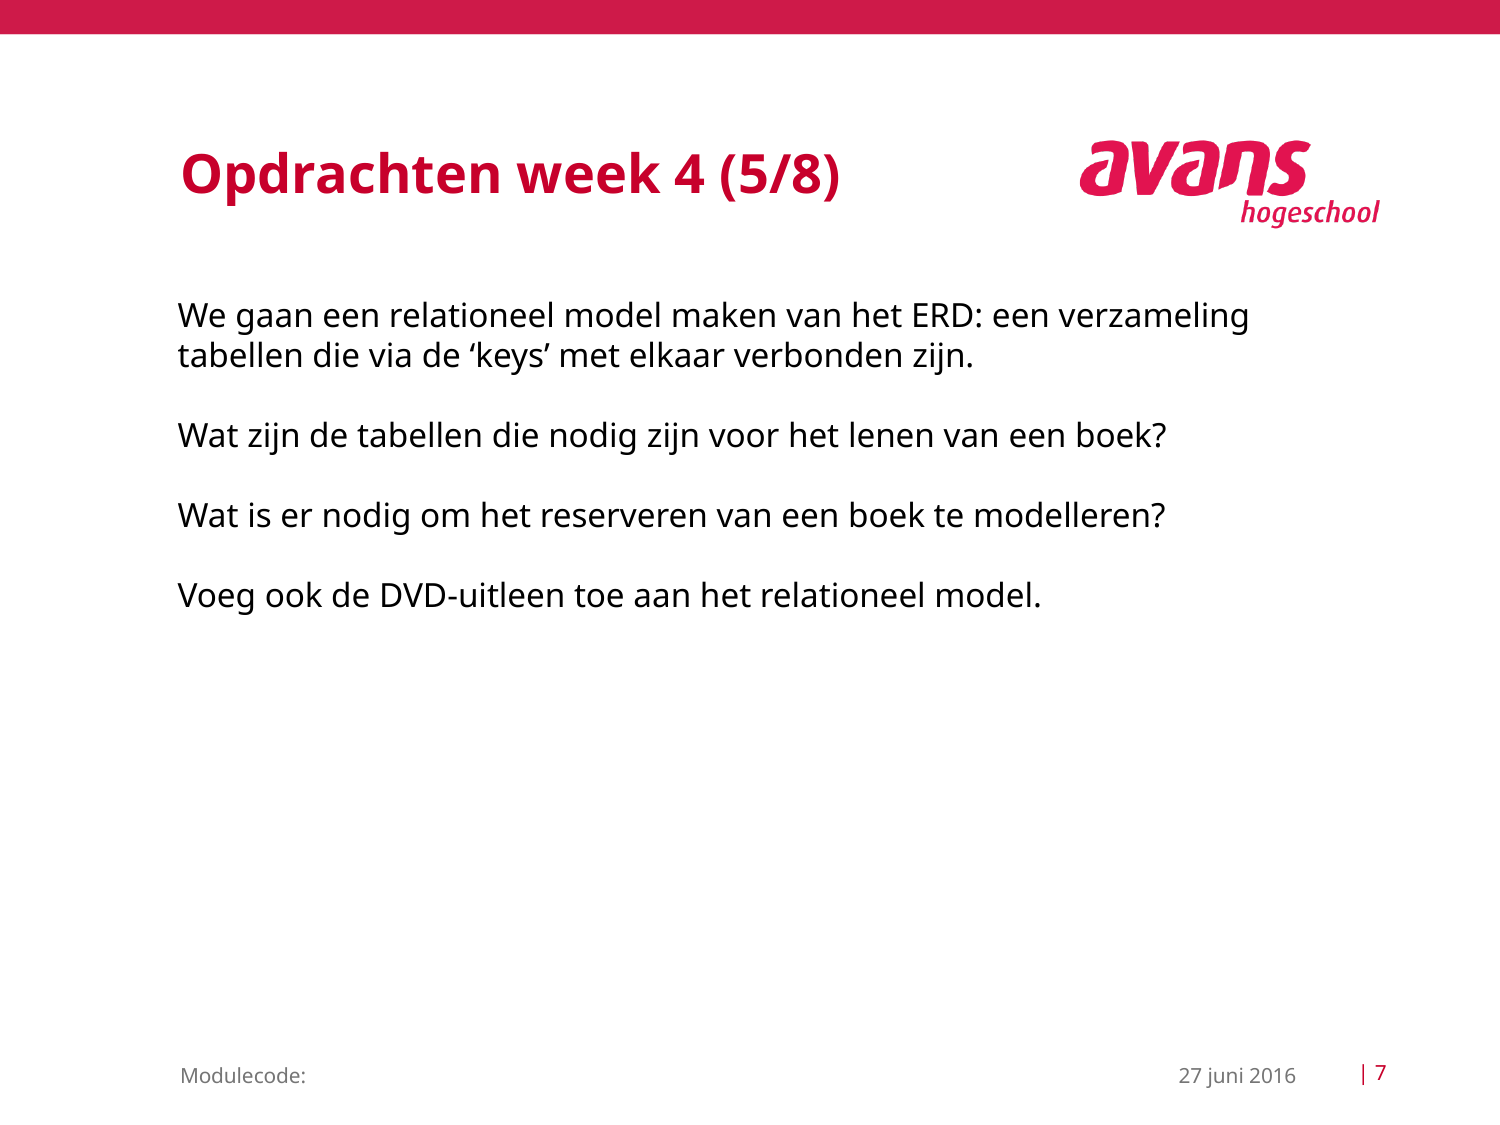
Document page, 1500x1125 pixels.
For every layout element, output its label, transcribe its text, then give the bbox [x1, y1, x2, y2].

text_box We gaan een relationeel model maken van het ERD: een verzameling tabellen die via de ‘keys’ met elkaar verbonden zijn. Wat zijn de tabellen die nodig zijn voor het lenen van een boek? Wat is er nodig om het reserveren van een boek te modelleren? Voeg ook de DVD-uitleen toe aan het relationeel model. [162, 287, 1338, 662]
picture [0, 0, 1500, 1125]
title Opdrachten week 4 (5/8) [180, 150, 1019, 209]
slide_number | 7 [1357, 1054, 1459, 1090]
